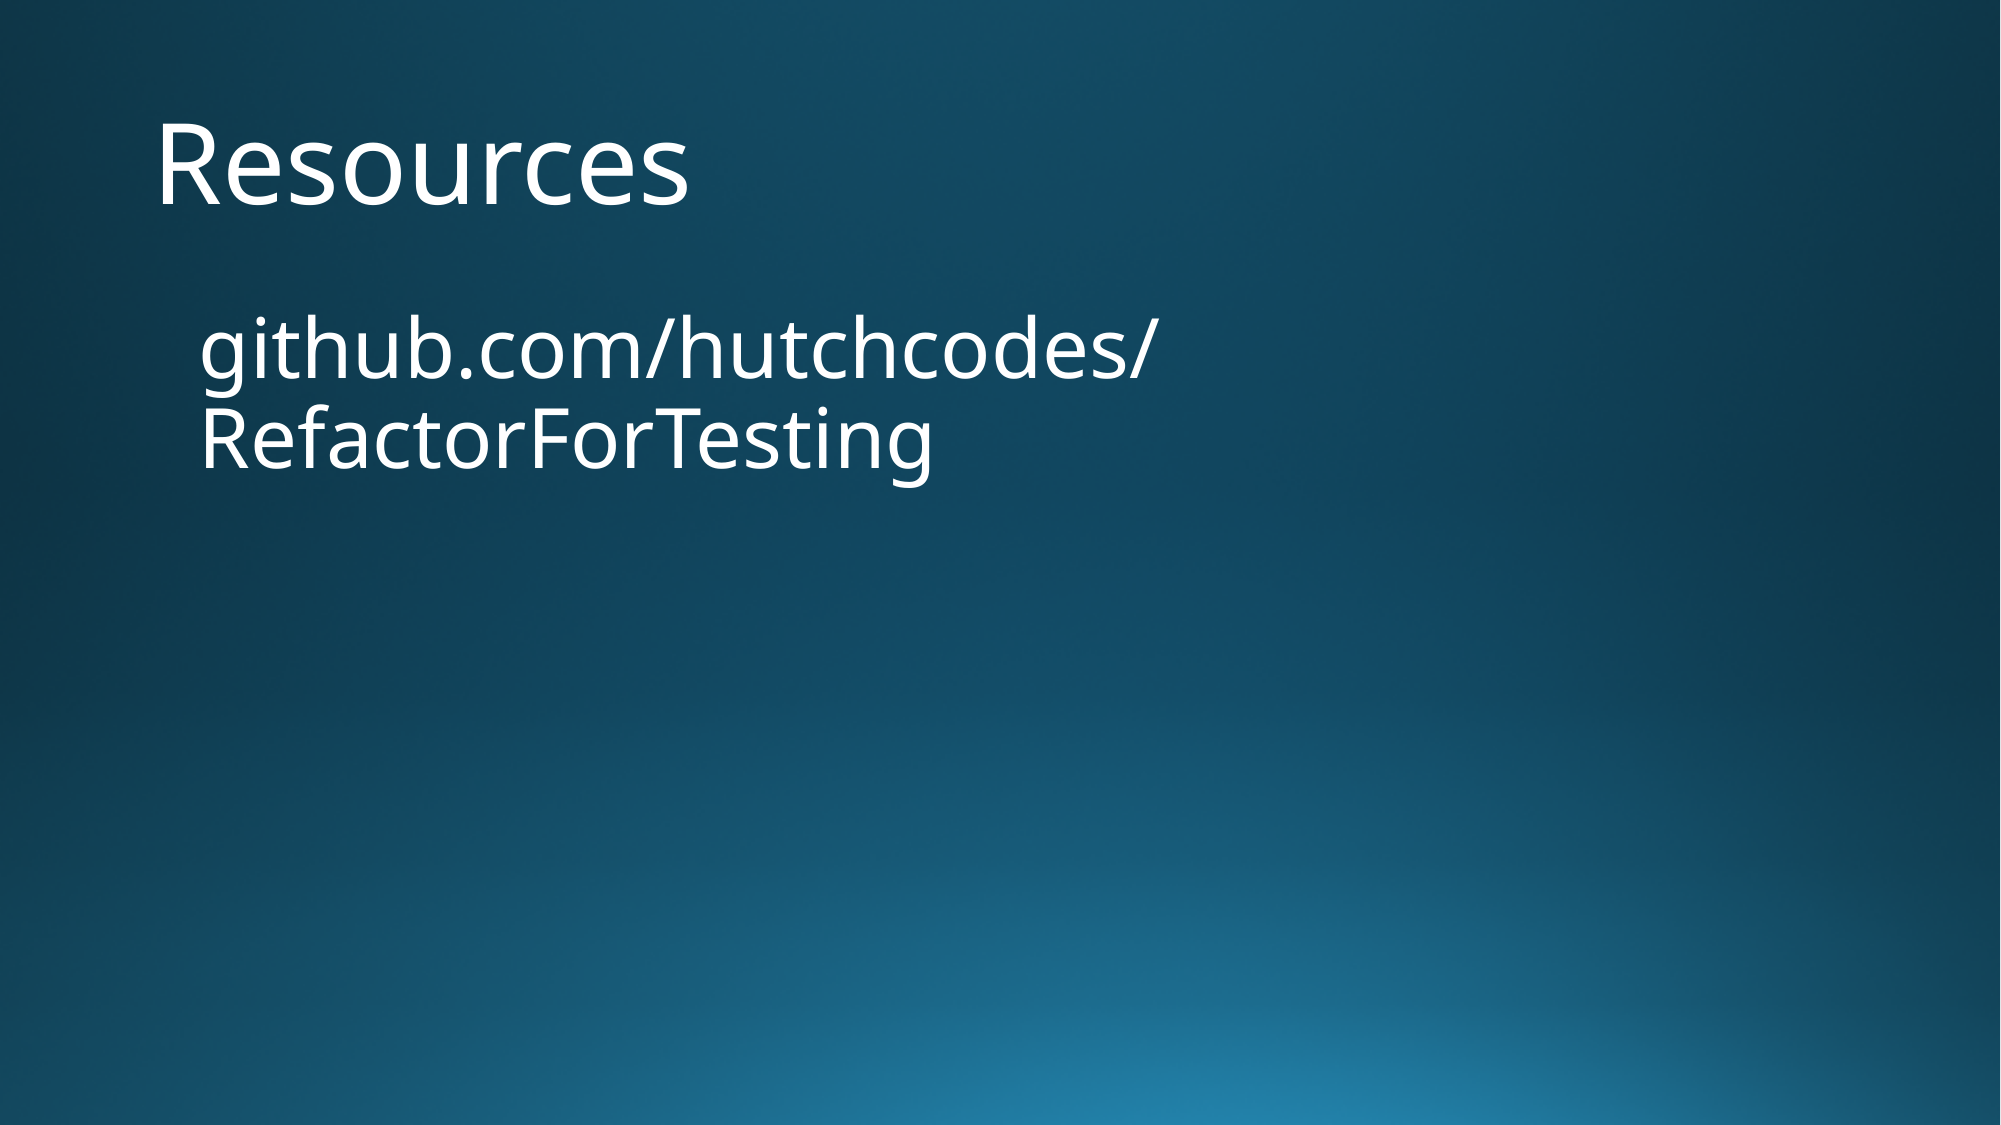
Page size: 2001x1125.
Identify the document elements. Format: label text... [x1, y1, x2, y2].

picture [0, 0, 2001, 1125]
title Resources [137, 59, 1863, 278]
list github.com/hutchcodes/RefactorForTesting [183, 299, 1863, 1014]
